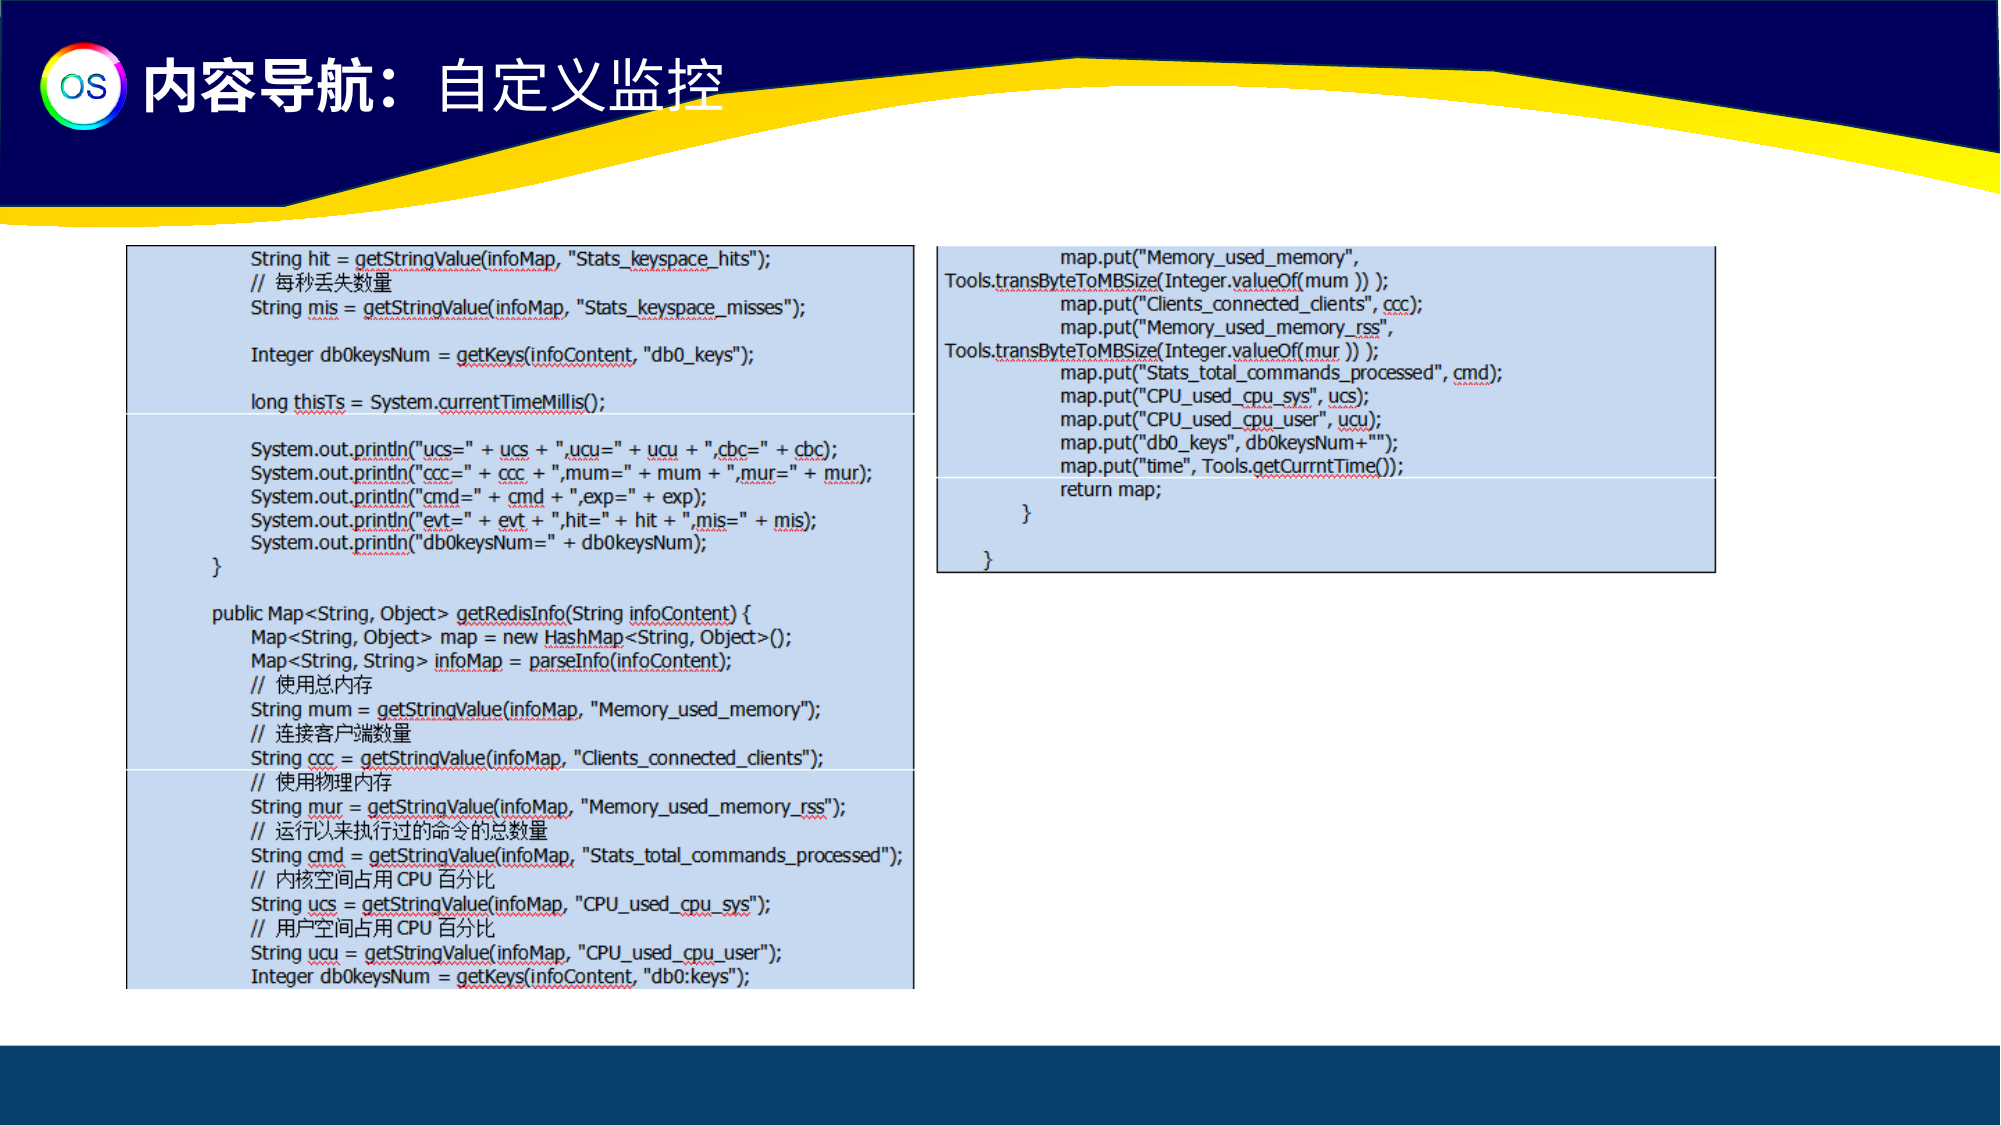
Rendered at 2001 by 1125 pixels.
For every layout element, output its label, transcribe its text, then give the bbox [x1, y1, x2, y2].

picture [40, 42, 127, 130]
text_box [0, 1045, 2000, 1125]
text_box [0, 59, 2000, 227]
picture [126, 245, 916, 989]
text_box [0, 0, 2000, 207]
text_box 内容导航：自定义监控 [127, 42, 740, 127]
picture [934, 244, 1719, 576]
